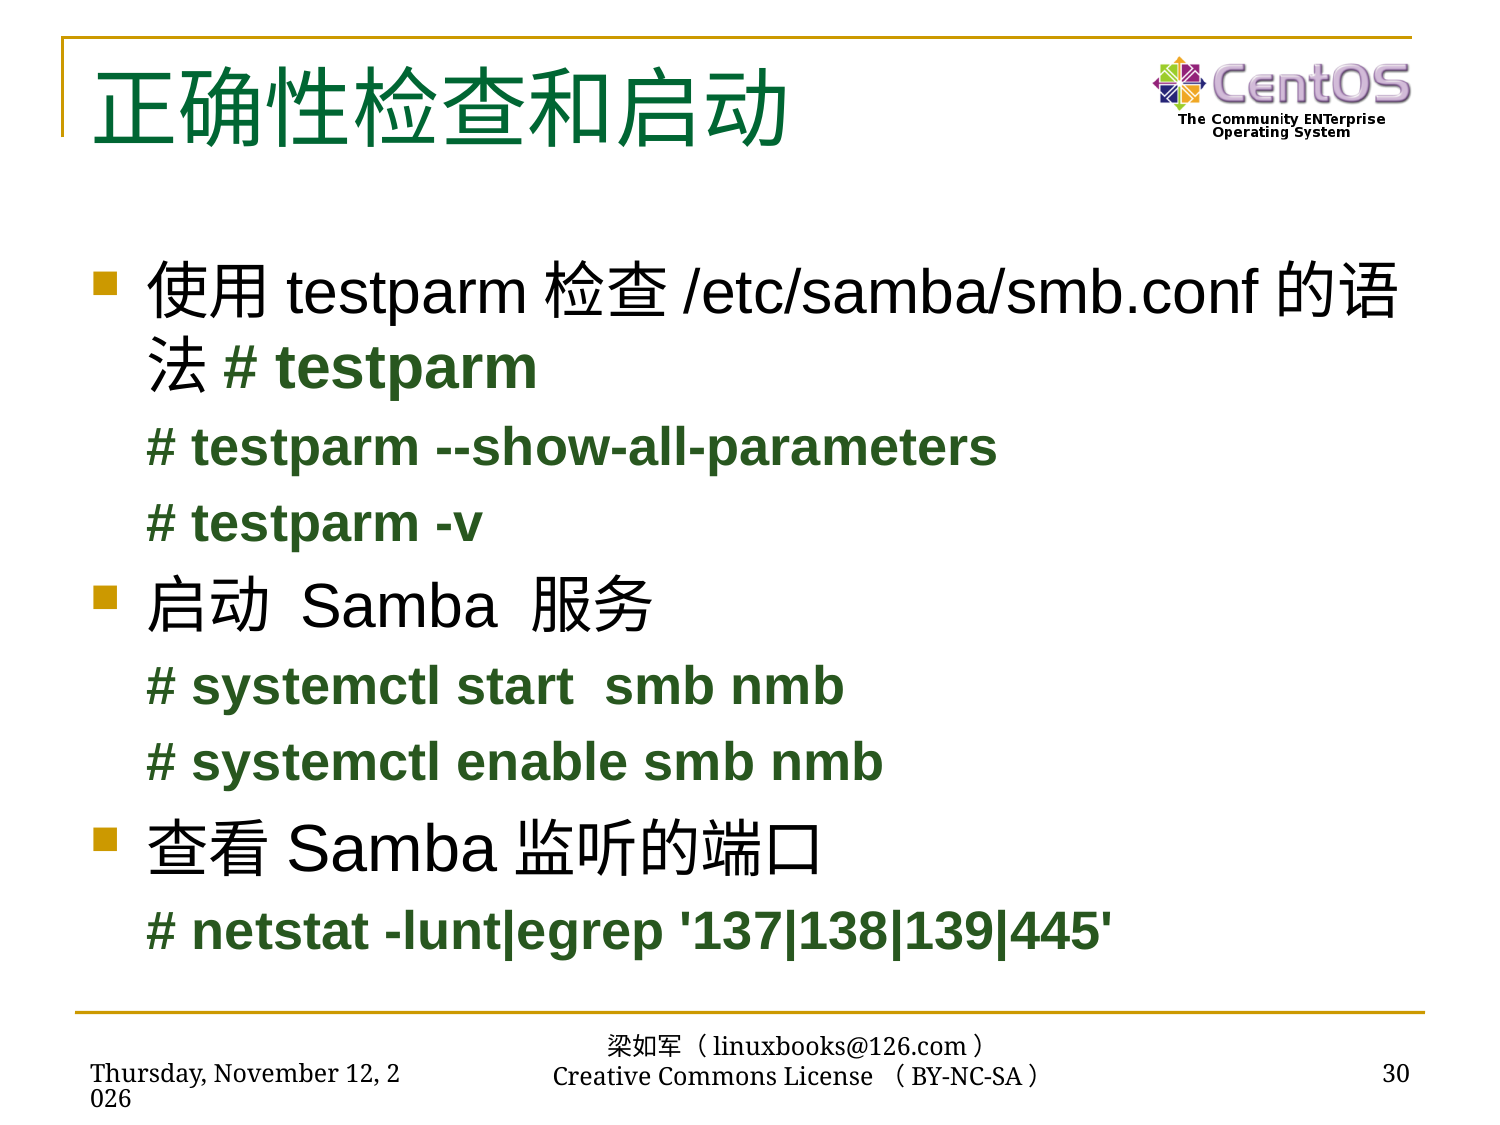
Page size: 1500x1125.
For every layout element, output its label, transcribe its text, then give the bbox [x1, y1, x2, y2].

list 使用testparm检查/etc/samba/smb.conf的语法# testparm # testparm --show-all-parameters # testparm -v 启动 Samba 服务 # systemctl start smb nmb # systemctl enable smb nmb 查看Samba监听的端口 # netstat -lunt|egrep '137|138|139|445' [74, 243, 1426, 1006]
slide_number 30 [1074, 1023, 1426, 1100]
title 正确性检查和启动 [74, 45, 1426, 233]
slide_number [74, 1023, 426, 1100]
footer 梁如军（linuxbooks@126.com） Creative Commons License（BY-NC-SA） [359, 1022, 1247, 1099]
